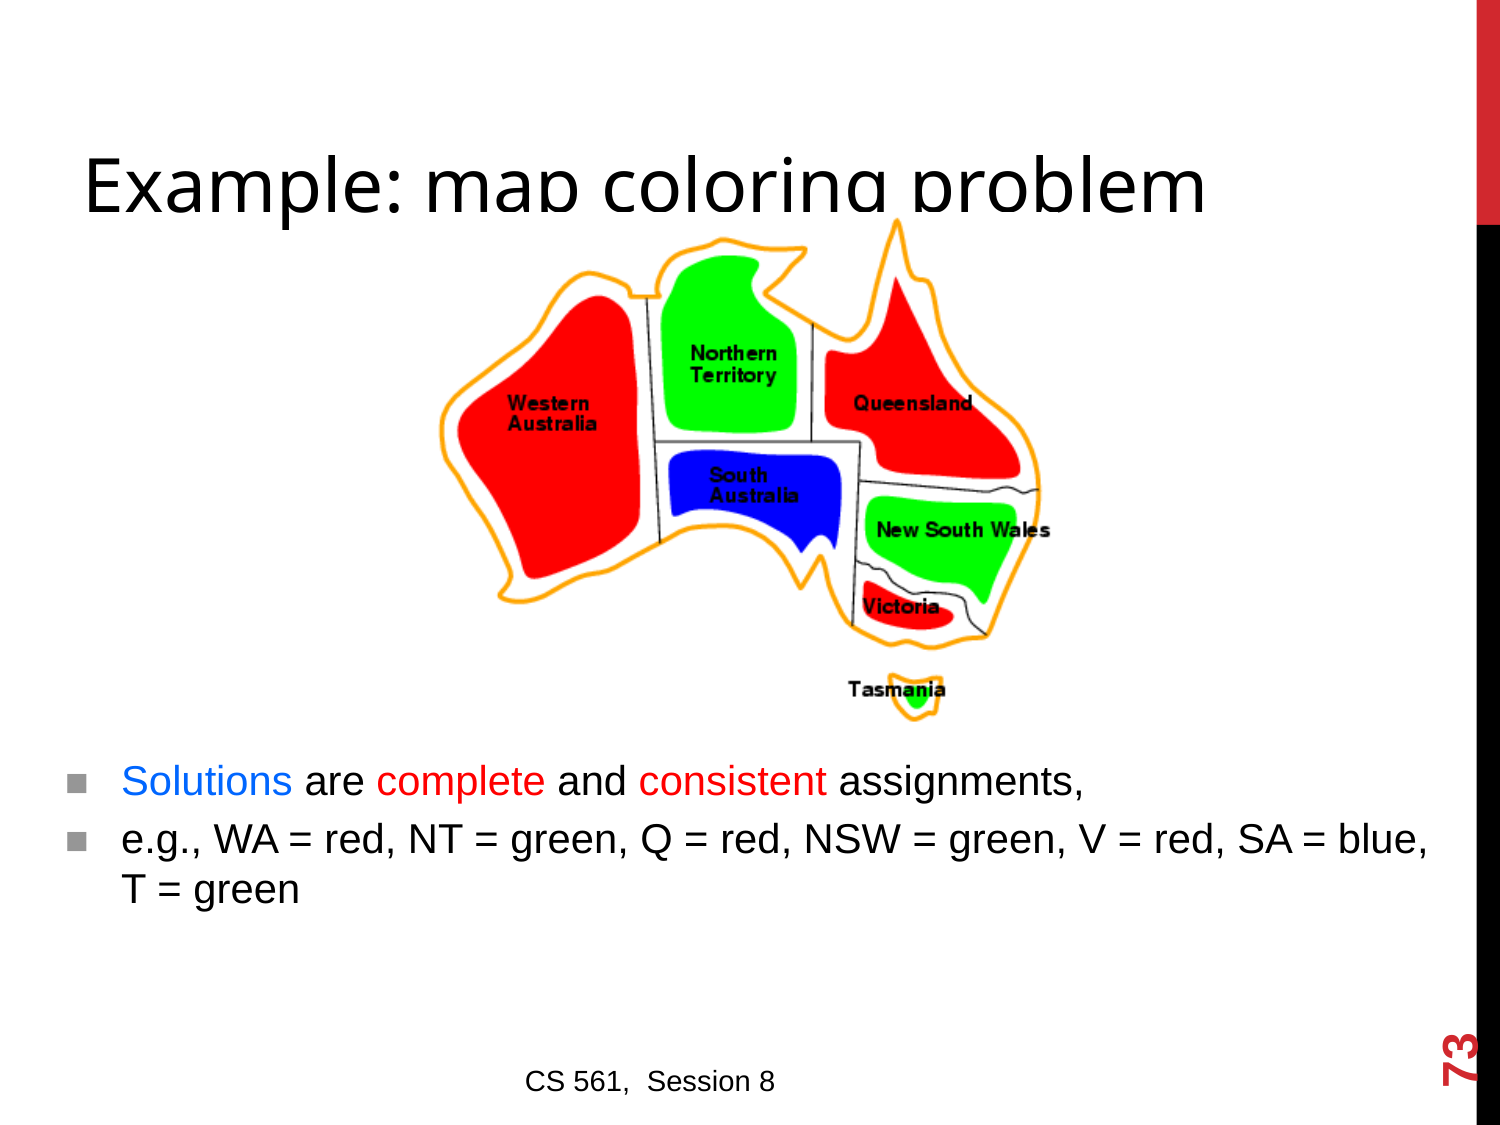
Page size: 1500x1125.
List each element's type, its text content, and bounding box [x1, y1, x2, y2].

footer CS 561, Session 8 [509, 1056, 1401, 1104]
picture [437, 212, 1058, 726]
text_box Solutions are complete and consistent assignments, e.g., WA = red, NT = green, Q = red, NSW = green, V = red, SA = blue, T = green [49, 746, 1469, 1006]
slide_number ‹#› [1427, 887, 1488, 1104]
title Example: map coloring problem [67, 106, 1394, 235]
